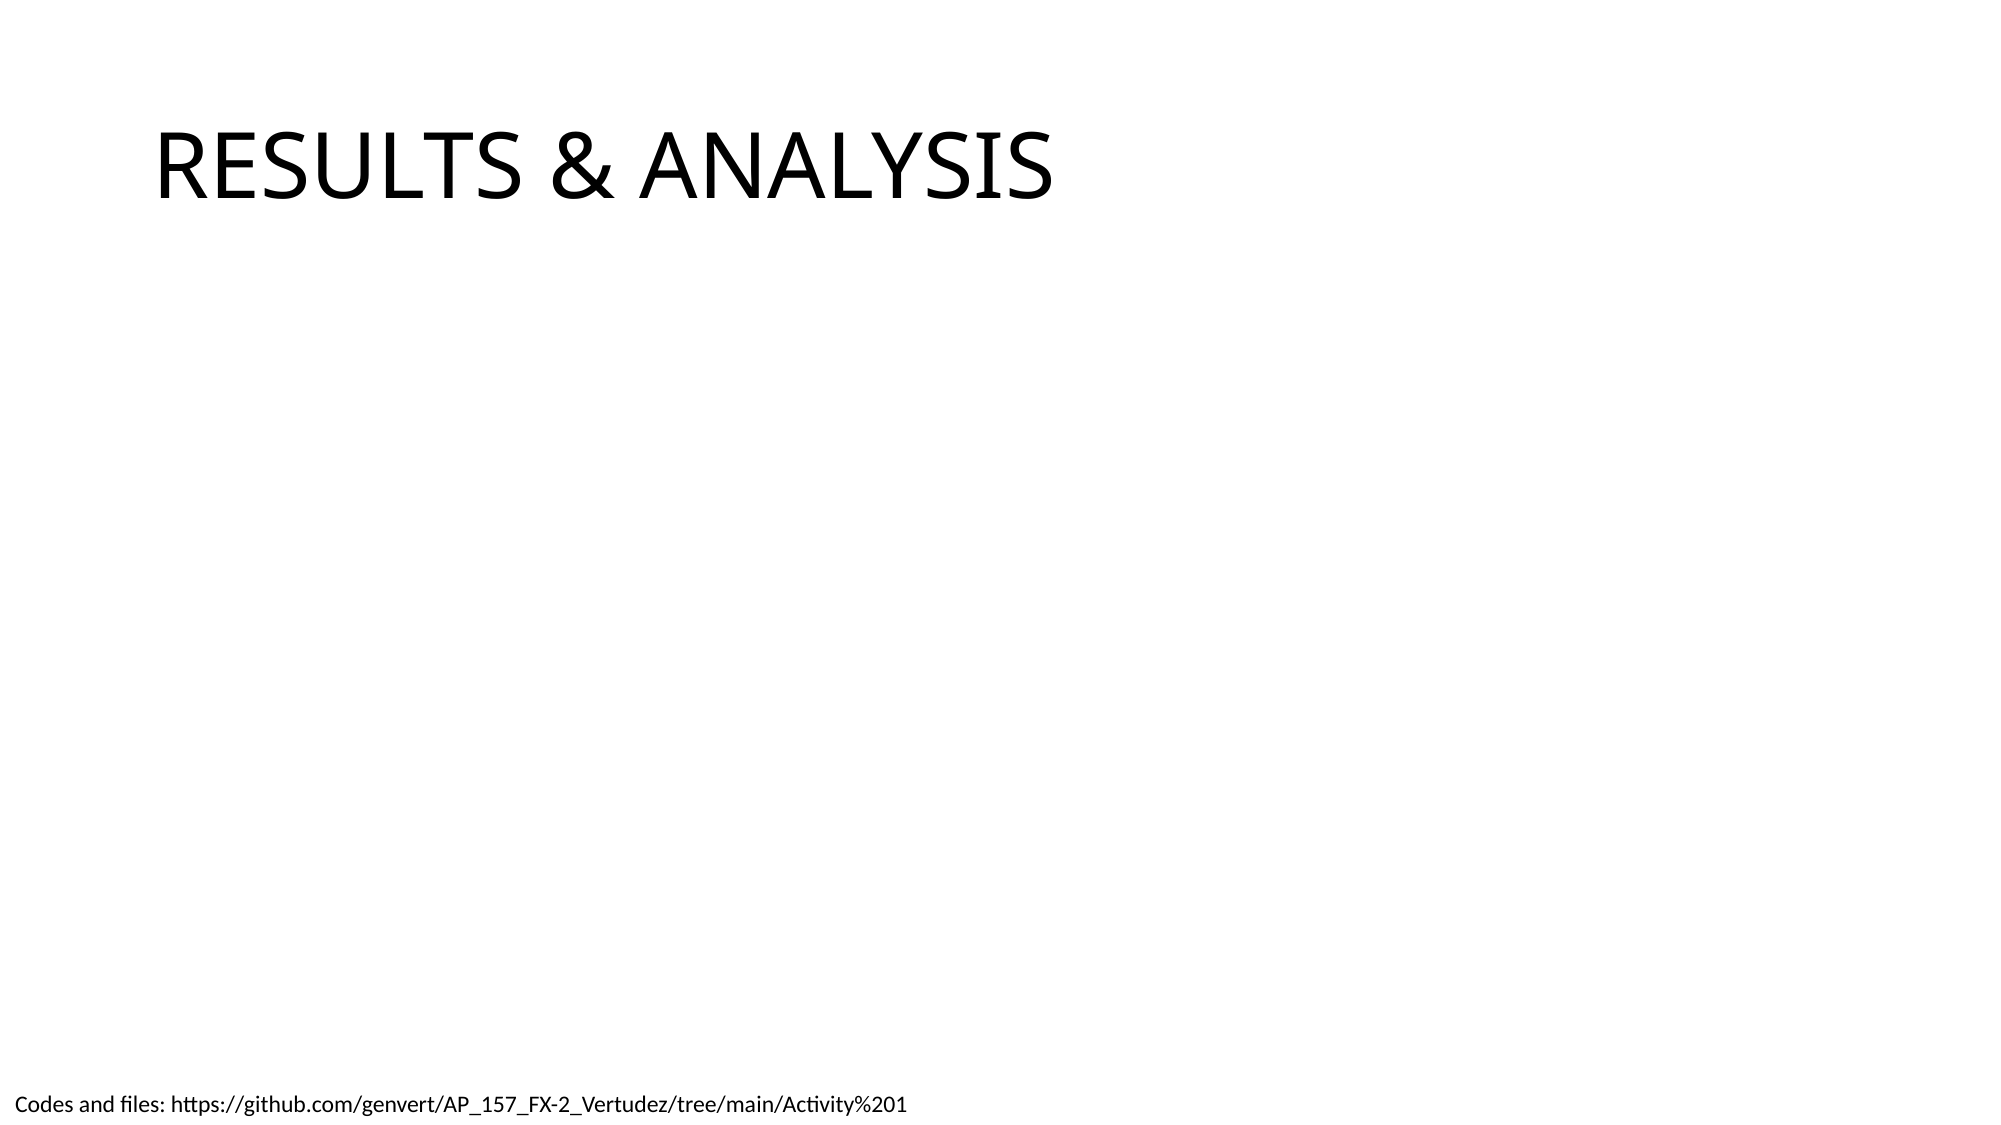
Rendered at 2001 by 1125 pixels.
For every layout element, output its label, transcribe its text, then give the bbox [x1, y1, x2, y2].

title RESULTS & ANALYSIS [137, 59, 1863, 278]
text_box Codes and files: https://github.com/genvert/AP_157_FX-2_Vertudez/tree/main/Activity%201 [0, 1084, 2000, 1125]
